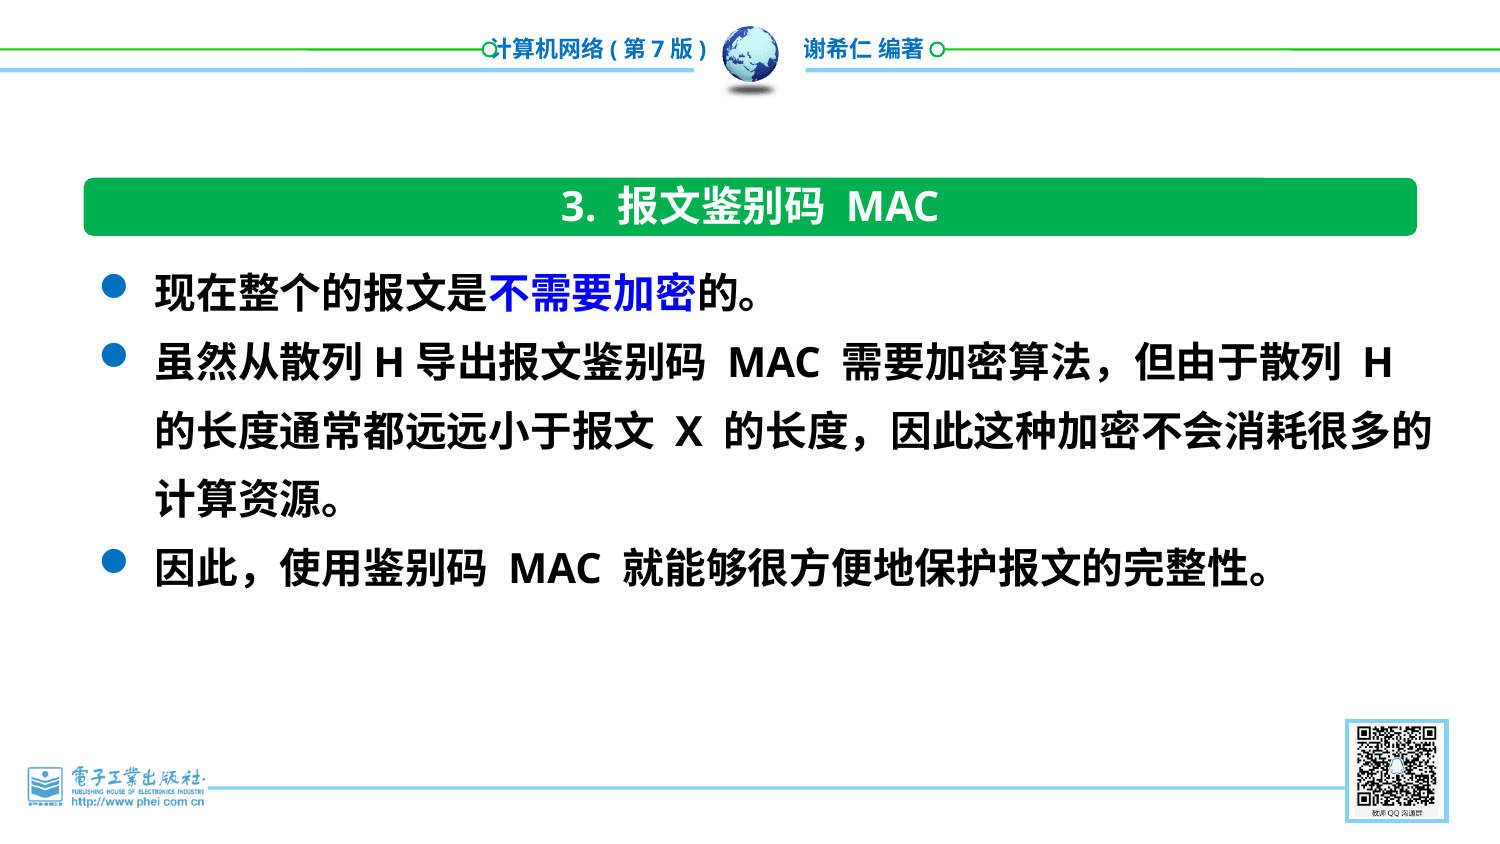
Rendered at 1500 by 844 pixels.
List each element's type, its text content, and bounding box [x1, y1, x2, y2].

text_box 3. 报文鉴别码 MAC [546, 172, 955, 238]
text_box [83, 177, 546, 236]
picture [720, 24, 780, 100]
text_box 现在整个的报文是不需要加密的。 虽然从散列H导出报文鉴别码 MAC 需要加密算法，但由于散列 H 的长度通常都远远小于报文 X 的长度，因此这种加密不会消耗很多的计算资源。 因此，使用鉴别码 MAC 就能够很方便地保护报文的完整性。 [83, 240, 1465, 600]
text_box [955, 177, 1418, 236]
picture [23, 764, 208, 809]
picture [1355, 724, 1438, 817]
